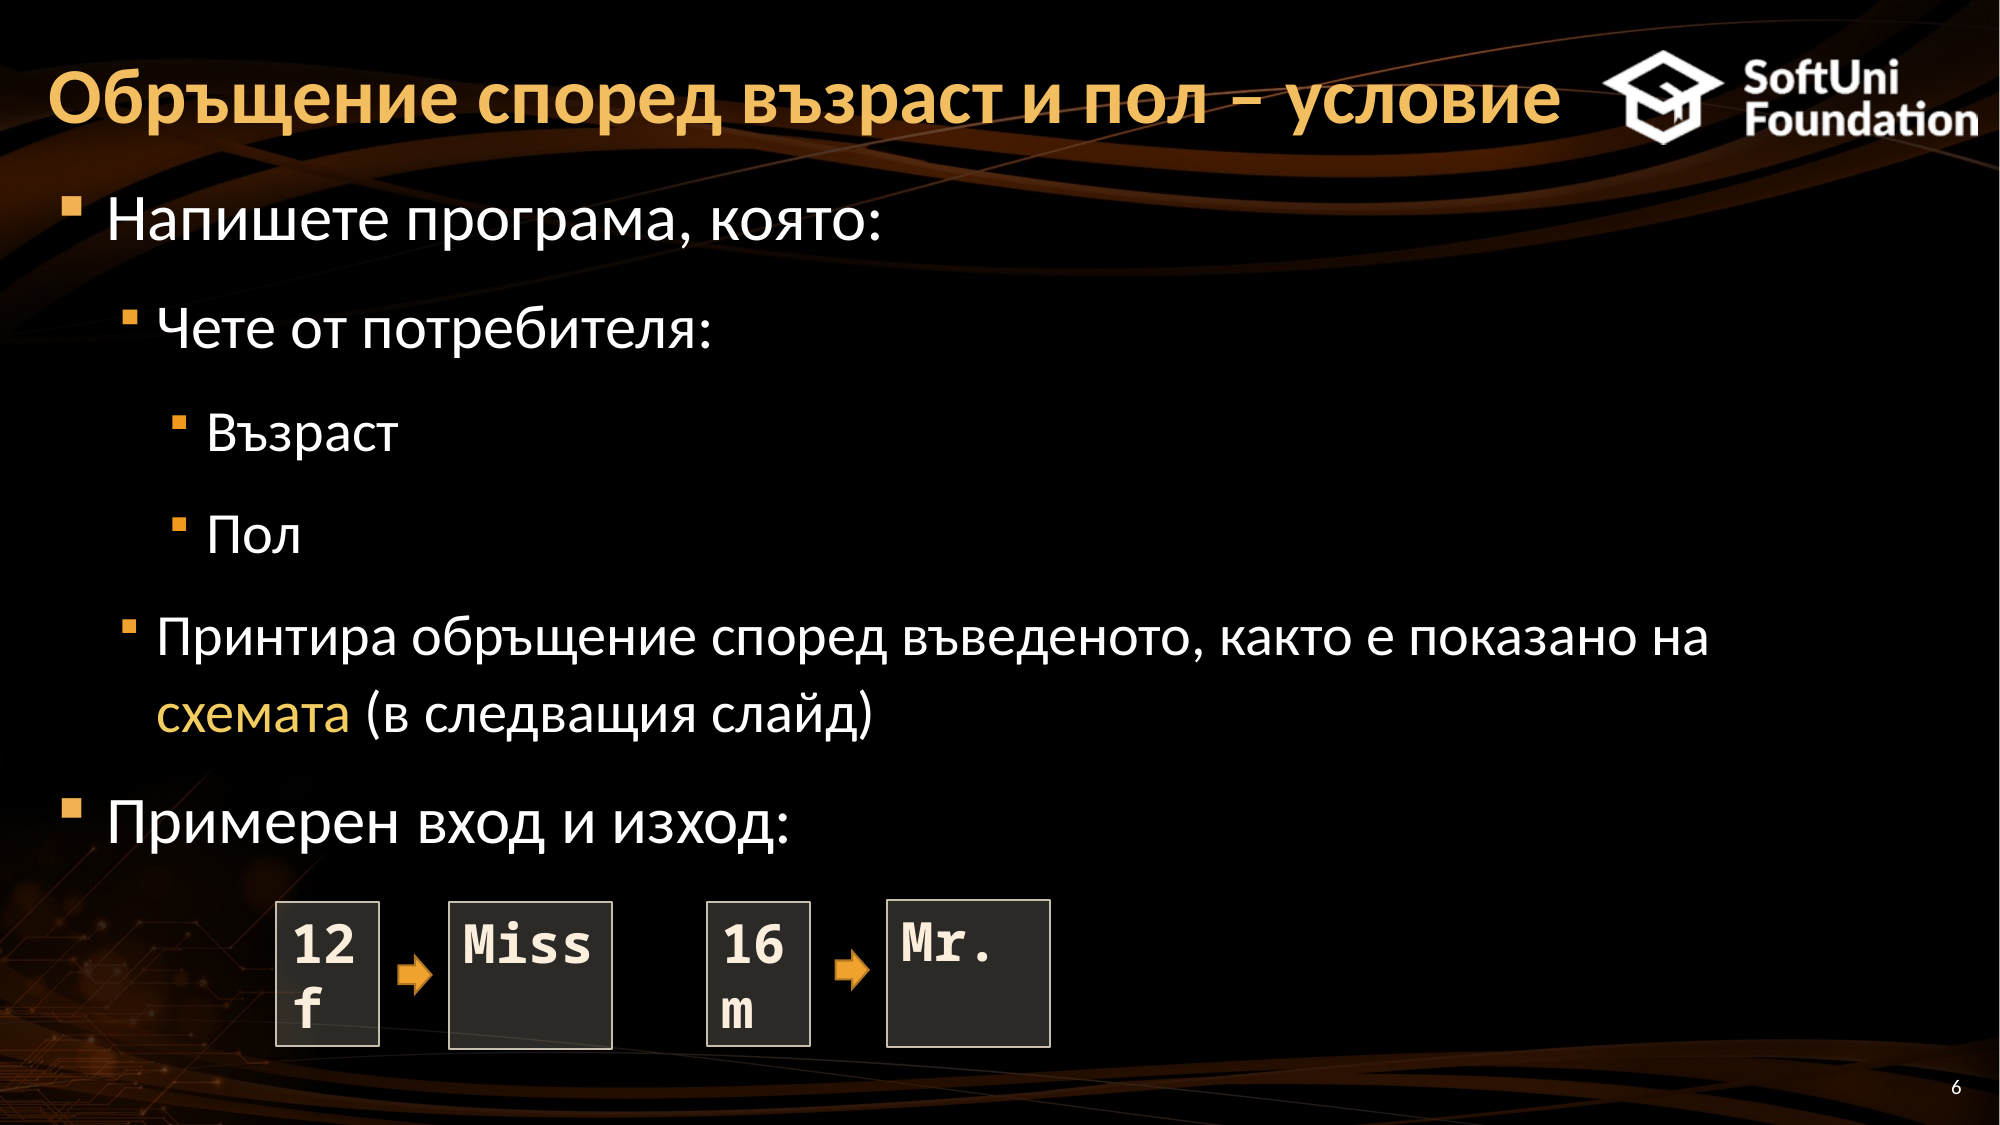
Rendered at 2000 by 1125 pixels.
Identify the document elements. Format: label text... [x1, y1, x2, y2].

slide_number 6 [1897, 1070, 1968, 1103]
title Обръщение според възраст и пол – условие [30, 6, 1602, 189]
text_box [276, 901, 612, 1049]
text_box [706, 899, 1050, 1049]
picture [0, 0, 2000, 1125]
list Напишете програма, която: Чете от потребителя: Възраст Пол Принтира обръщение според въведеното, както е показано на схемата (в следващия слайд) Примерен вход и изход: [38, 160, 1898, 1074]
